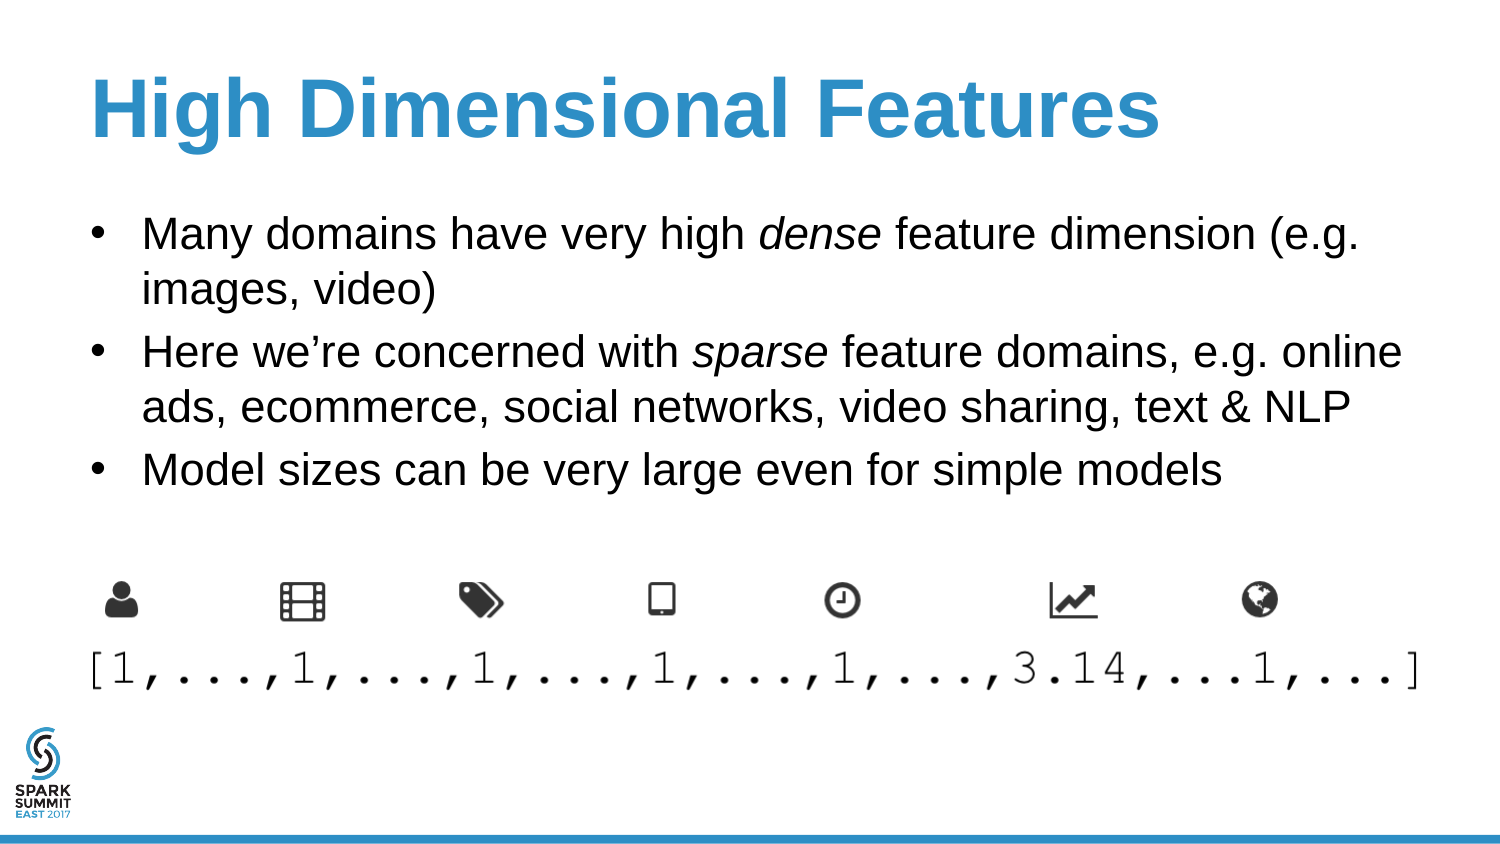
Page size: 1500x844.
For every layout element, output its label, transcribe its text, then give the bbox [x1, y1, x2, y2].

list Many domains have very high dense feature dimension (e.g. images, video) Here we’re concerned with sparse feature domains, e.g. online ads, ecommerce, social networks, video sharing, text & NLP Model sizes can be very large even for simple models [75, 196, 1425, 555]
title High Dimensional Features [75, 33, 1425, 175]
picture [15, 556, 1461, 818]
